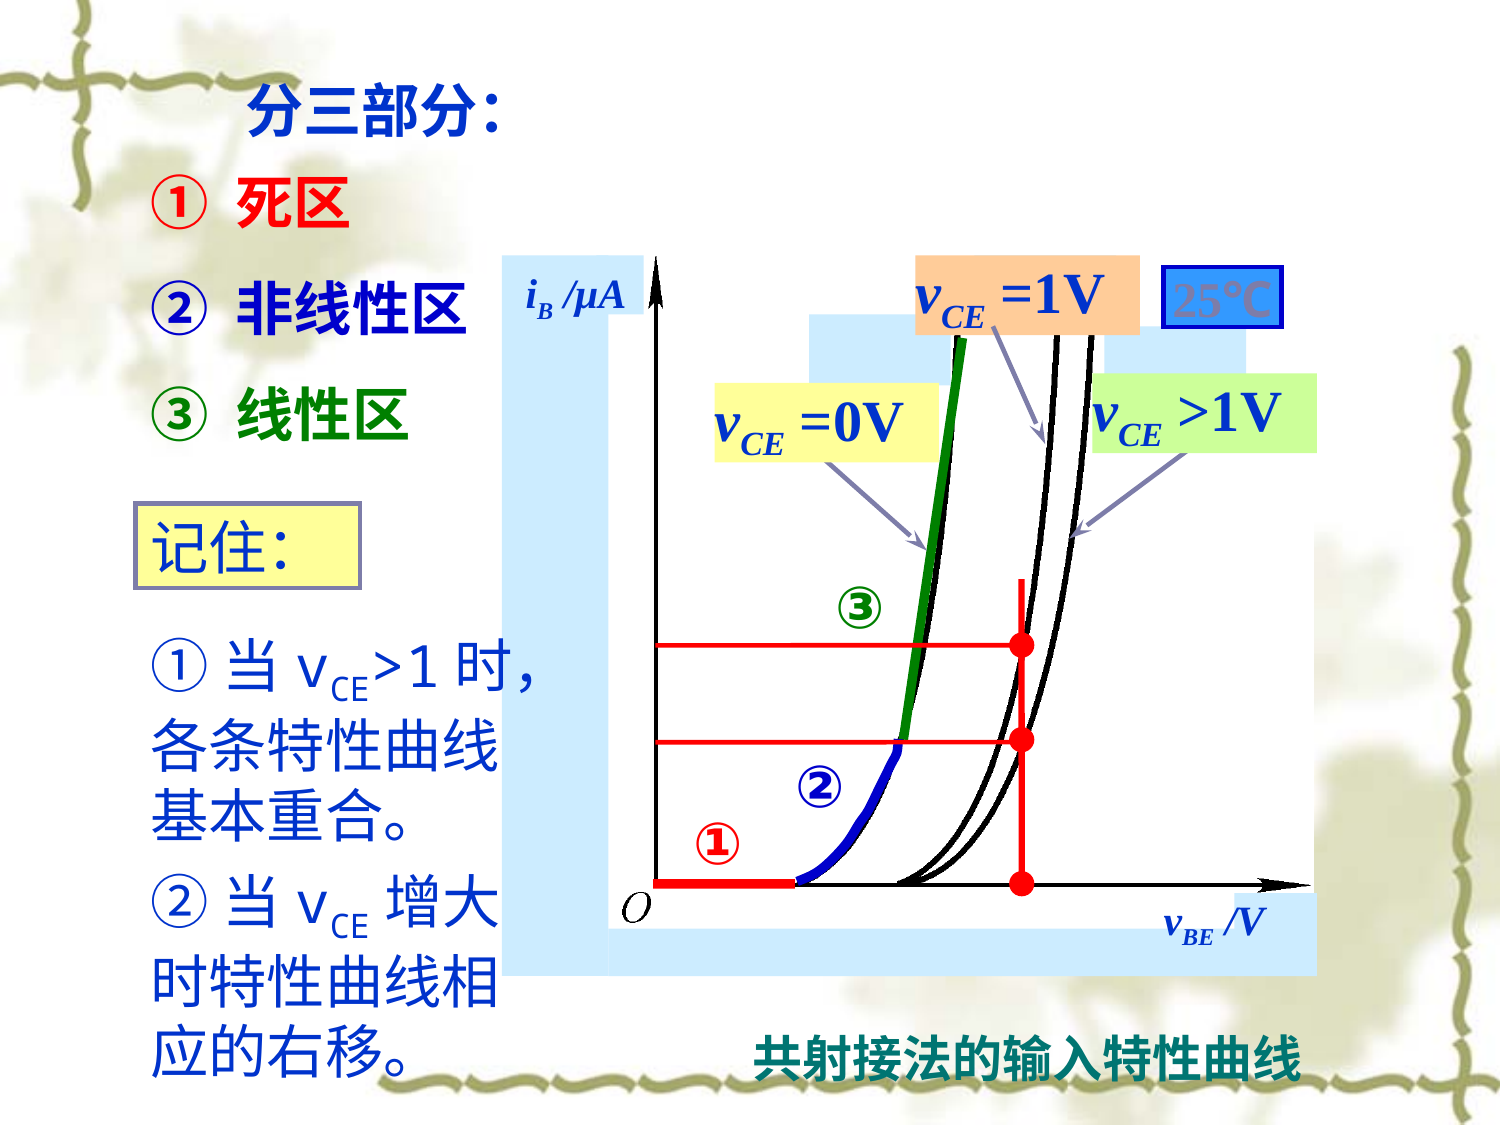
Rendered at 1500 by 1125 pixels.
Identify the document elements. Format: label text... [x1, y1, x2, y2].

text_box 记住： [135, 503, 361, 589]
picture [0, 0, 1500, 1125]
slide_number [1074, 987, 1451, 1066]
text_box ① 死区 [135, 158, 479, 244]
text_box ①当vCE>1时，各条特性曲线基本重合。 [135, 621, 496, 856]
text_box ③ 线性区 [135, 371, 496, 456]
text_box 共射接法的输入特性曲线 [590, 1019, 1440, 1095]
text_box 分三部分： [230, 66, 573, 152]
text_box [501, 255, 1318, 977]
text_box ②当vCE增大时特性曲线相应的右移。 [135, 857, 573, 1093]
text_box ② 非线性区 [135, 264, 496, 350]
